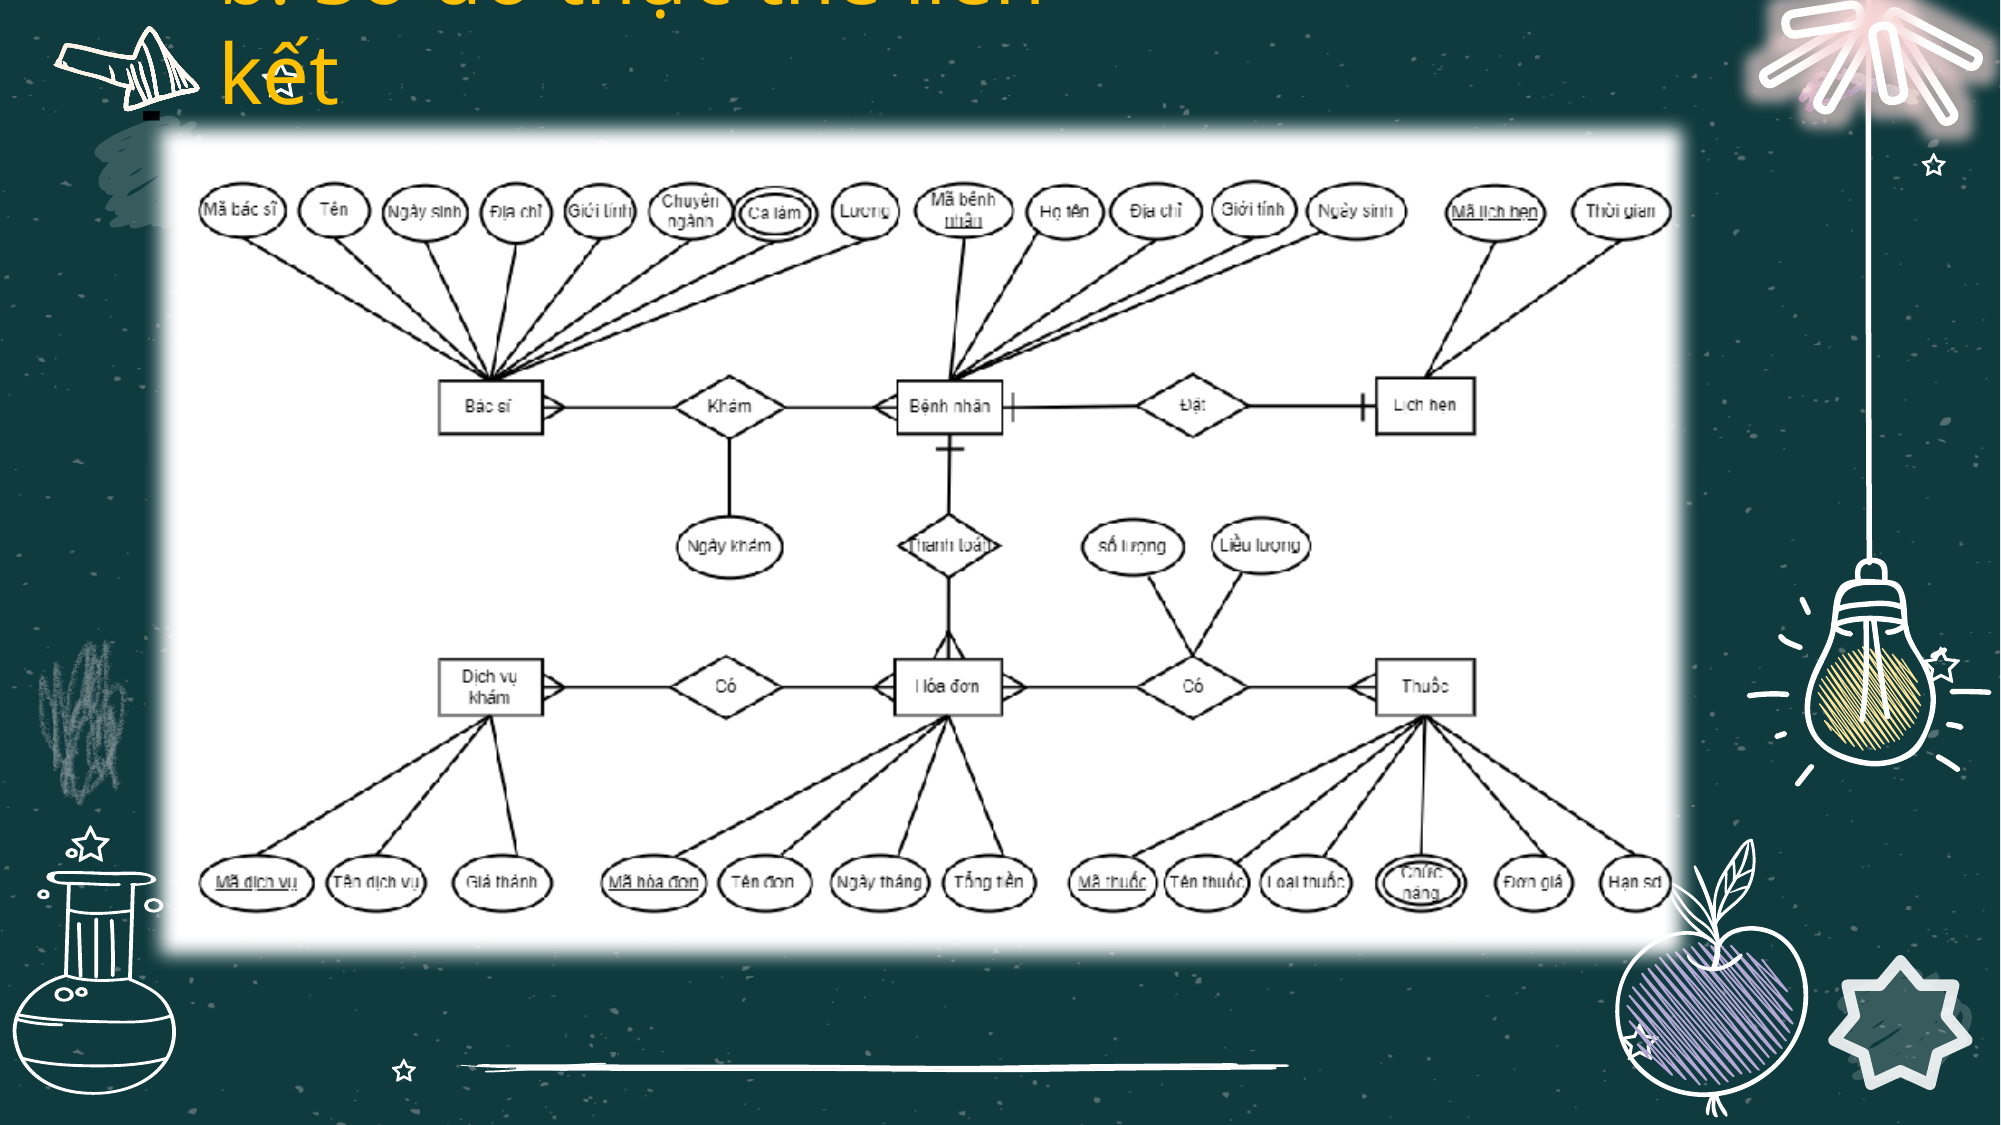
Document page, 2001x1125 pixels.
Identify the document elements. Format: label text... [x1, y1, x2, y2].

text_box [1753, 5, 1877, 91]
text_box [9, 847, 179, 1095]
text_box [1834, 1031, 1854, 1050]
text_box [53, 26, 200, 112]
text_box [1837, 968, 1972, 1082]
text_box [94, 124, 138, 229]
text_box [1869, 1077, 1879, 1085]
picture [0, 0, 2001, 1125]
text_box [1613, 838, 1812, 1118]
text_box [1855, 27, 1979, 113]
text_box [1746, 0, 1992, 786]
text_box [1934, 985, 1954, 996]
text_box [1847, 985, 1859, 992]
text_box [1916, 1073, 1933, 1085]
text_box [1890, 960, 1907, 973]
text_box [459, 1063, 1289, 1072]
title b. Sơ đồ thực thể liên kết [218, 8, 1155, 111]
